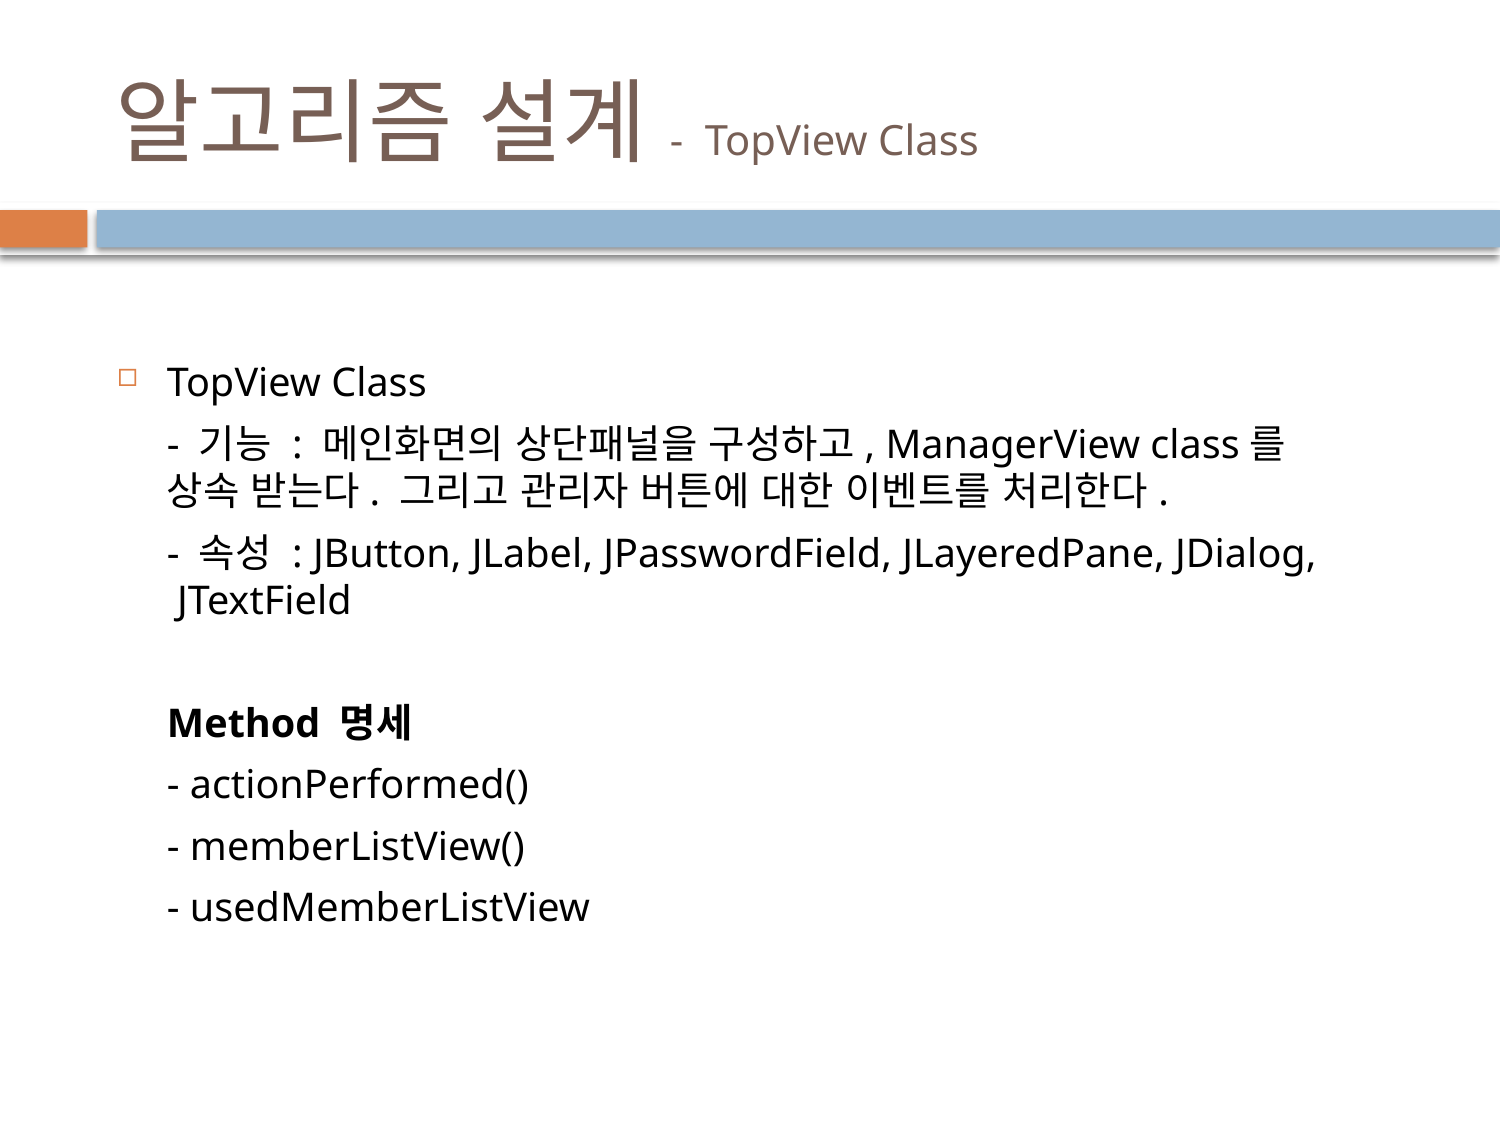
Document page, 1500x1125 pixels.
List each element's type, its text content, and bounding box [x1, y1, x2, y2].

list TopView Class - 기능 : 메인화면의 상단패널을 구성하고, ManagerView class를 상속 받는다. 그리고 관리자 버튼에 대한 이벤트를 처리한다. - 속성 : JButton, JLabel, JPasswordField, JLayeredPane, JDialog, JTextField Method 명세 - actionPerformed() - memberListView() - usedMemberListView [102, 349, 1439, 940]
title 알고리즘 설계- TopView Class [100, 37, 1438, 200]
